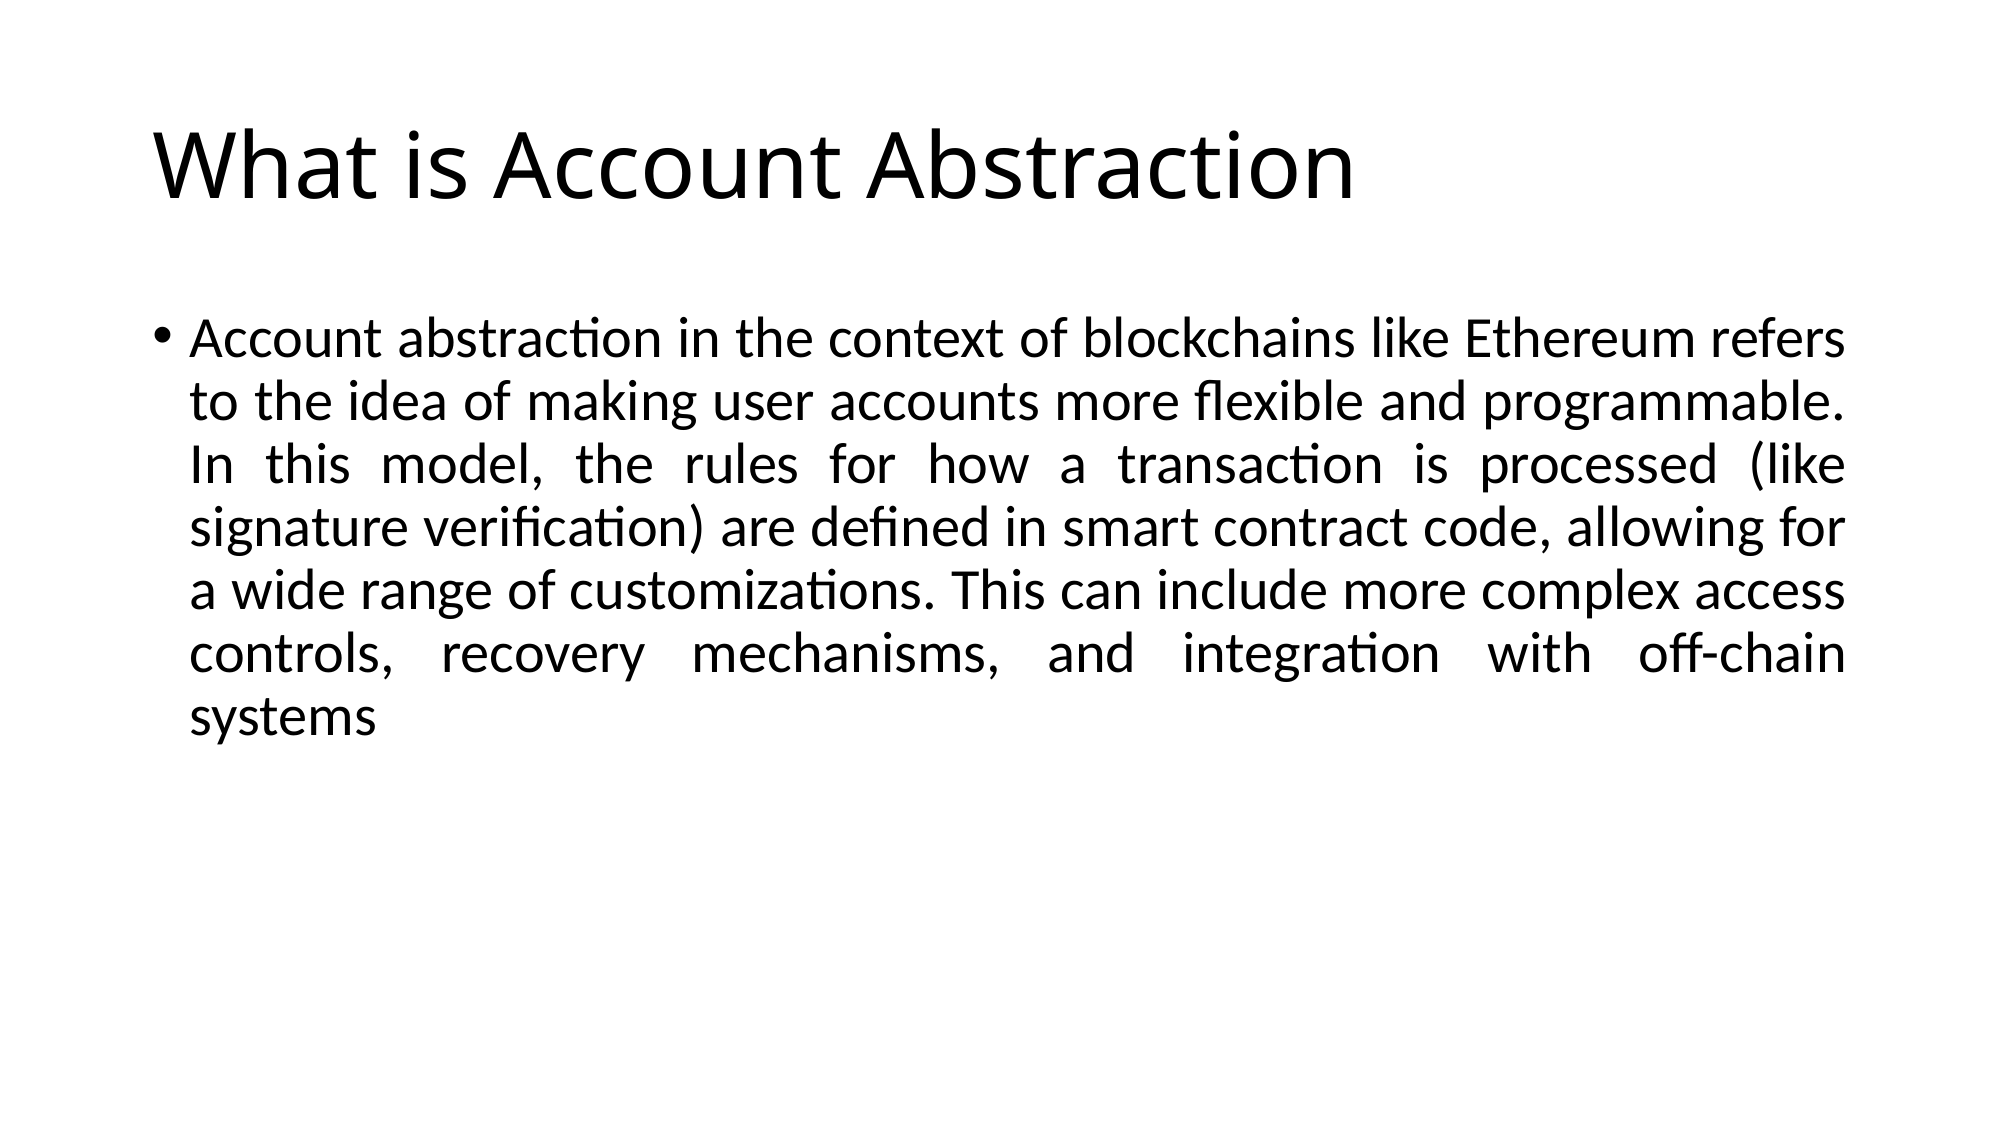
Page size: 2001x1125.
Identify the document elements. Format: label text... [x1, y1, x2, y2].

list Account abstraction in the context of blockchains like Ethereum refers to the idea of making user accounts more flexible and programmable. In this model, the rules for how a transaction is processed (like signature verification) are defined in smart contract code, allowing for a wide range of customizations. This can include more complex access controls, recovery mechanisms, and integration with off-chain systems [137, 299, 1863, 1014]
title What is Account Abstraction [137, 59, 1863, 278]
